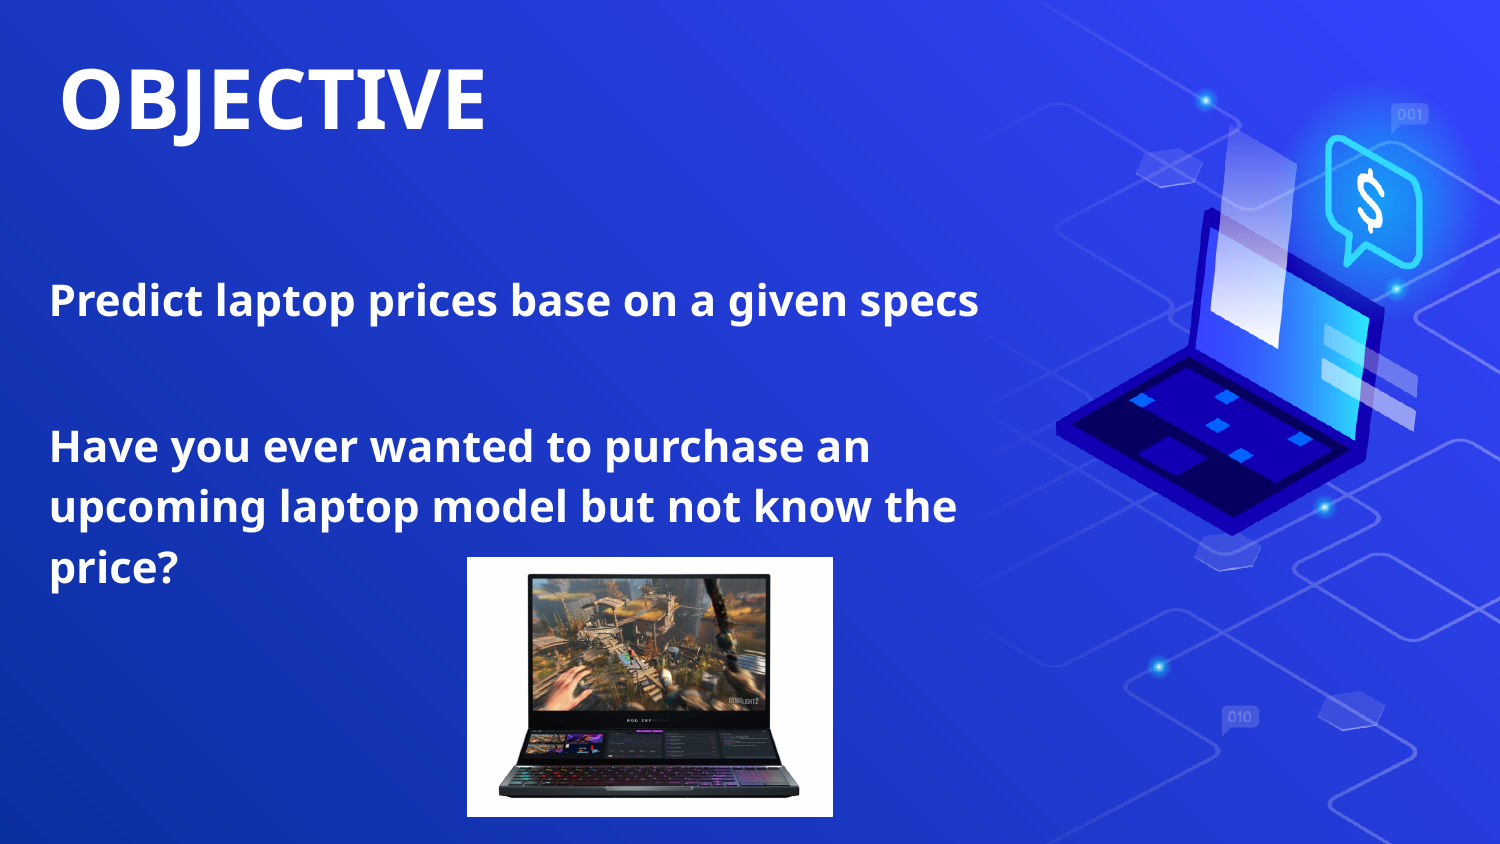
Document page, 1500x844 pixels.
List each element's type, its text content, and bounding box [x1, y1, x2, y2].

title OBJECTIVE [58, 56, 803, 247]
list Predict laptop prices base on a given specs Have you ever wanted to purchase an upcoming laptop model but not know the price? [48, 265, 1036, 784]
picture [0, 0, 1500, 844]
